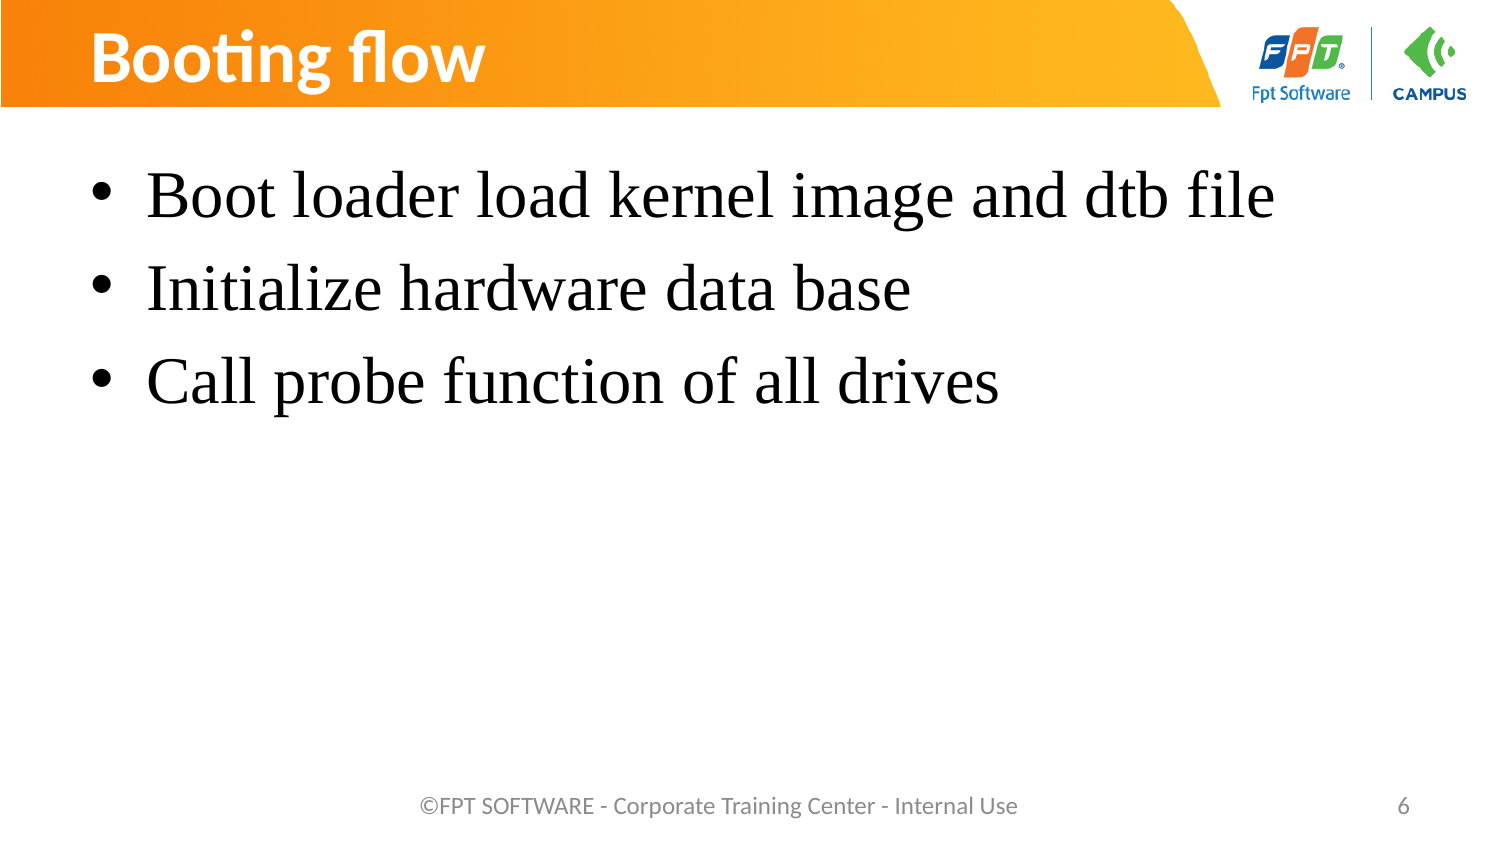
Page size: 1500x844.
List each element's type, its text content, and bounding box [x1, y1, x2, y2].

title Booting flow [75, 0, 1176, 106]
list Boot loader load kernel image and dtb file Initialize hardware data base Call probe function of all drives [75, 142, 1425, 754]
footer ©FPT SOFTWARE - Corporate Training Center - Internal Use [395, 782, 1043, 827]
slide_number 6 [1074, 782, 1425, 827]
picture [1, 0, 1499, 844]
